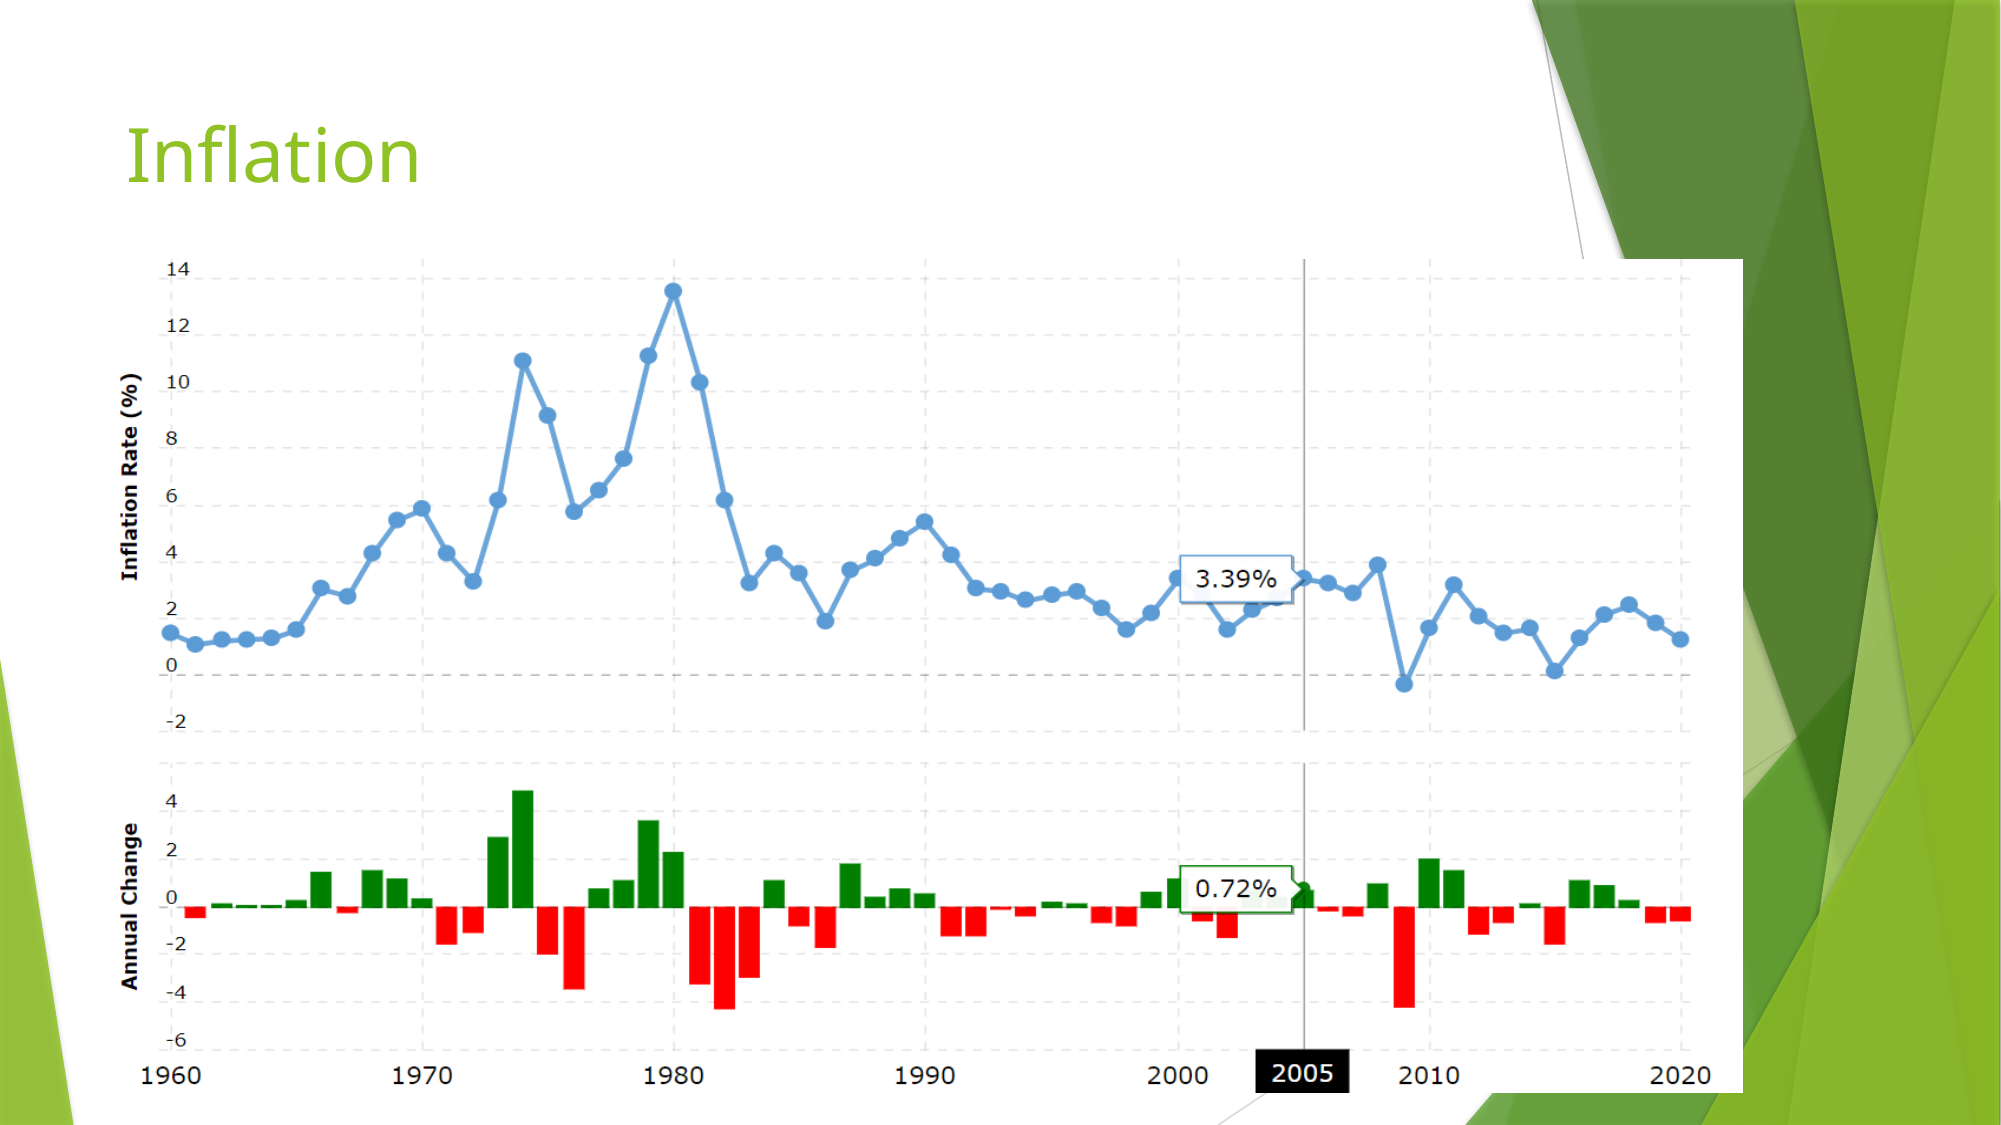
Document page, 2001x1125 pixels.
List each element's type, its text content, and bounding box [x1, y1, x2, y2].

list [110, 259, 1744, 1094]
title Inflation [111, 99, 1522, 259]
